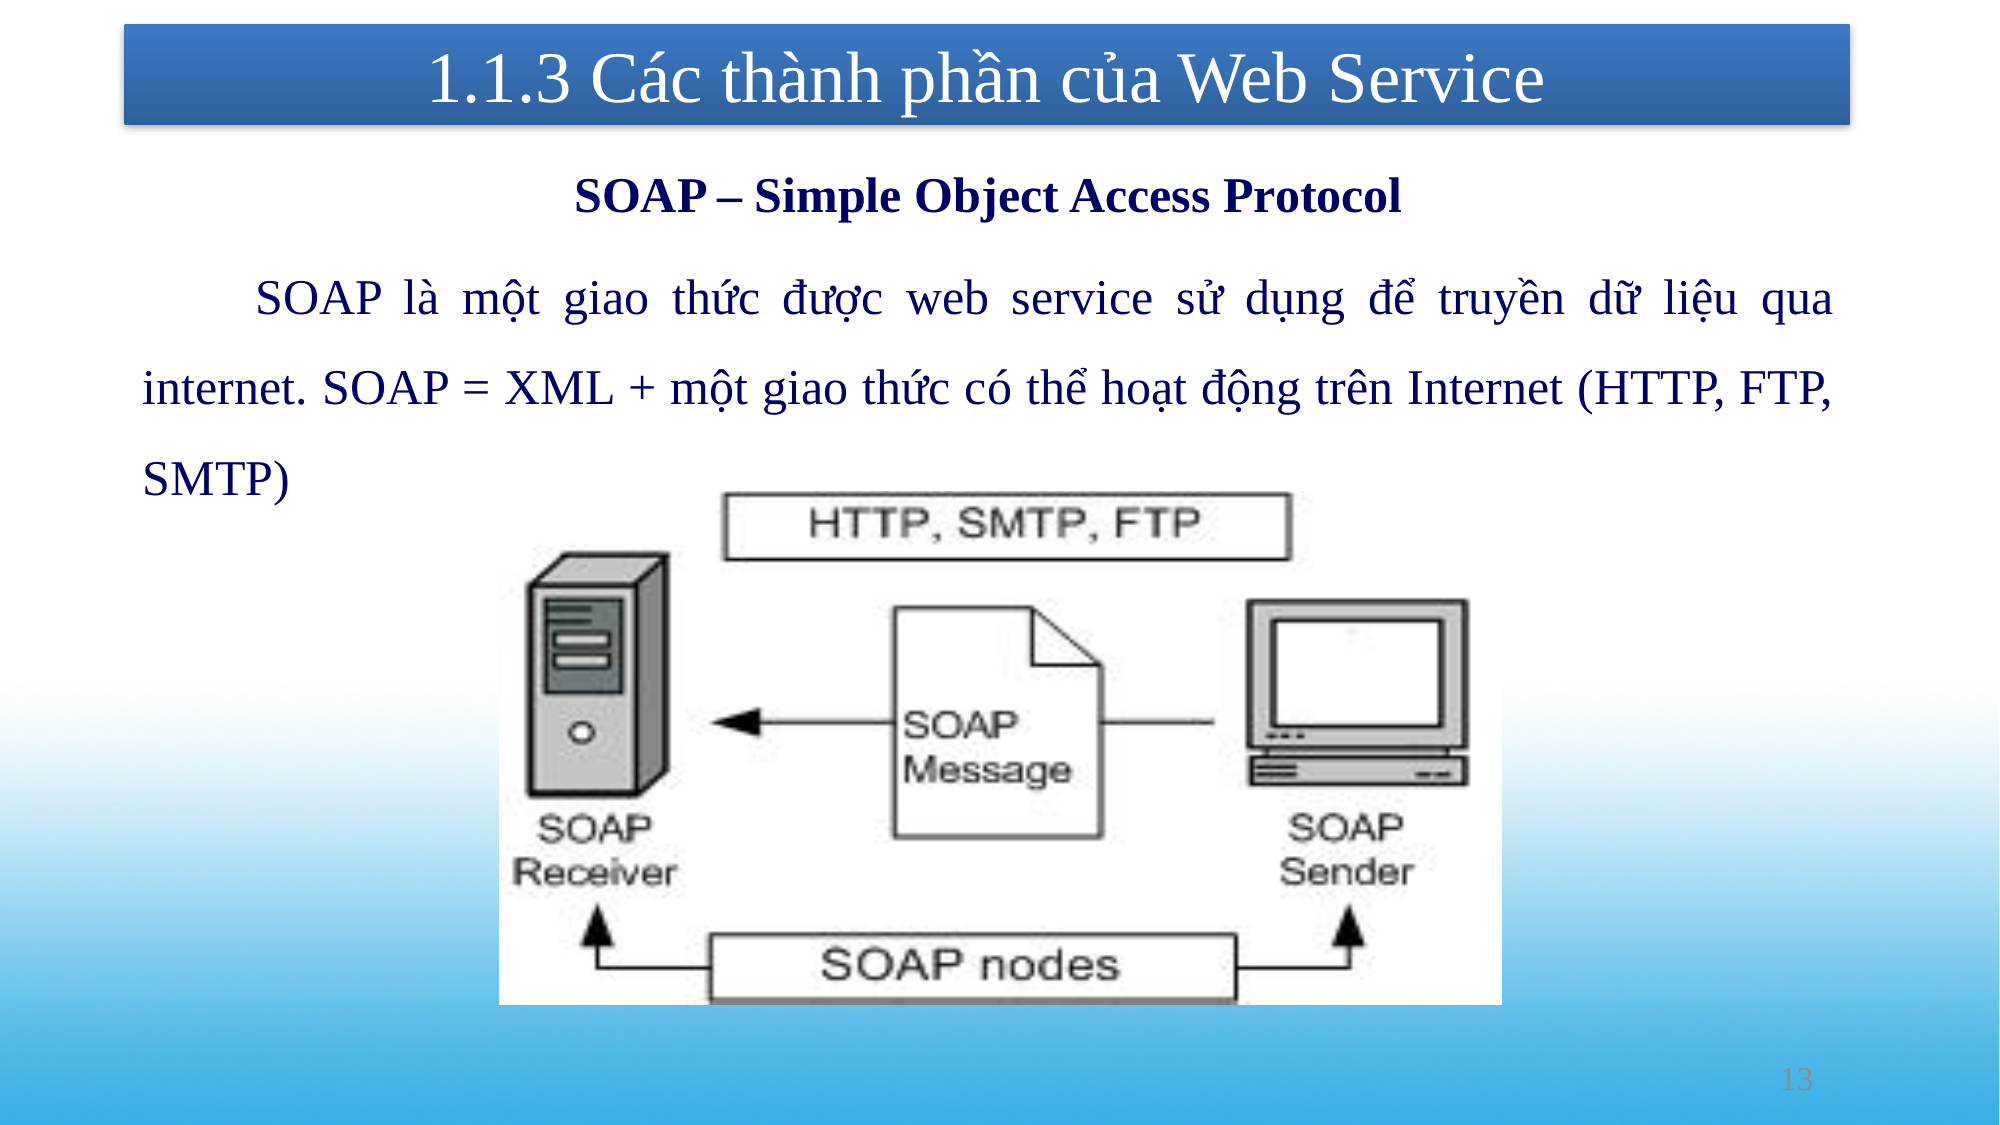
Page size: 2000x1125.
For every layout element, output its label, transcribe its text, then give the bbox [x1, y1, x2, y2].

list SOAP – Simple Object Access Protocol SOAP là một giao thức được web service sử dụng để truyền dữ liệu qua internet. SOAP = XML + một giao thức có thể hoạt động trên Internet (HTTP, FTP, SMTP) [127, 125, 1850, 1125]
picture [0, 0, 2000, 1125]
title 1.1.3 Các thành phần của Web Service [124, 22, 1850, 125]
picture [499, 491, 1503, 1005]
